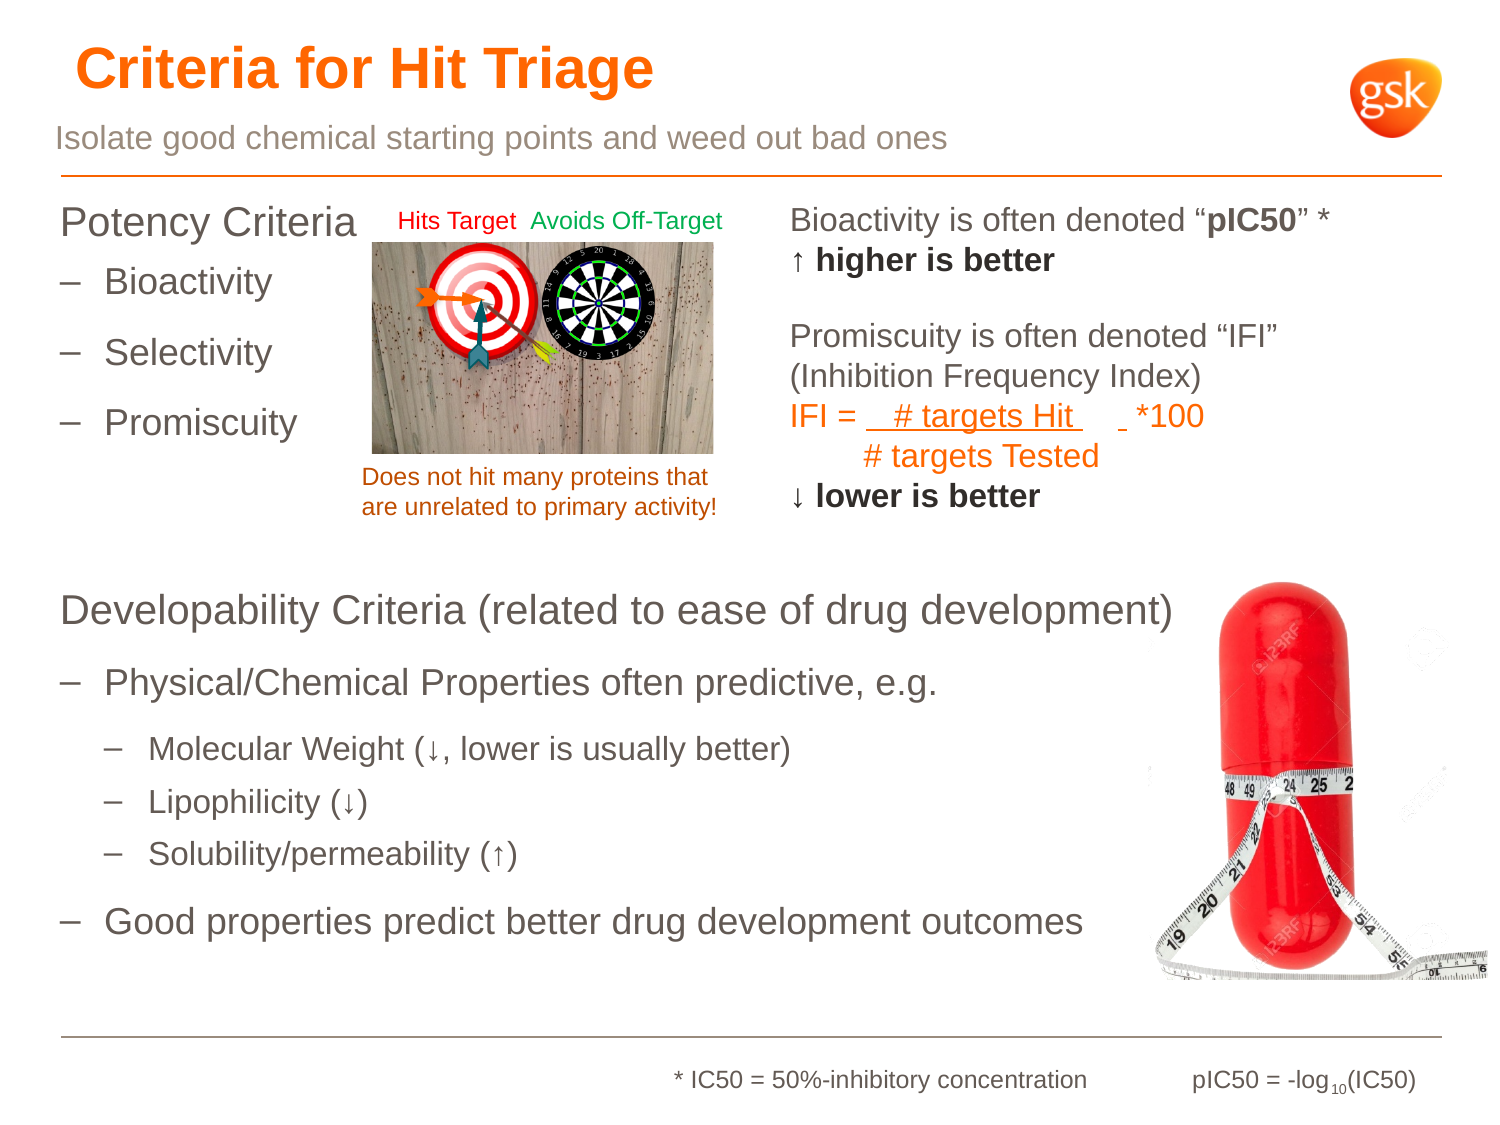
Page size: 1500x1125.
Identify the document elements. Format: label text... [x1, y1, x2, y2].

text_box * IC50 = 50%-inhibitory concentration pIC50 = -log10(IC50) [659, 1056, 1436, 1105]
text_box Isolate good chemical starting points and weed out bad ones [40, 108, 1030, 164]
text_box Hits Target [382, 196, 515, 240]
list Potency Criteria Bioactivity Selectivity Promiscuity Developability Criteria (related to ease of drug development) Physical/Chemical Properties often predictive, e.g. Molecular Weight (↓, lower is usually better) Lipophilicity (↓) Solubility/permeability (↑) Good properties predict better drug development outcomes [59, 195, 1200, 979]
title Criteria for Hit Triage [75, 29, 1343, 101]
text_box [415, 287, 486, 307]
picture [1148, 576, 1488, 980]
text_box Promiscuity is often denoted “IFI” (Inhibition Frequency Index) IFI = # targets Hit *100 # targets Tested ↓ lower is better [774, 306, 1335, 522]
text_box Avoids Off-Target [515, 196, 755, 242]
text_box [443, 324, 514, 344]
text_box Bioactivity is often denoted “pIC50” * ↑ higher is better [774, 190, 1432, 286]
picture [1350, 58, 1442, 138]
picture [371, 242, 714, 454]
text_box Does not hit many proteins that are unrelated to primary activity! [346, 453, 738, 528]
